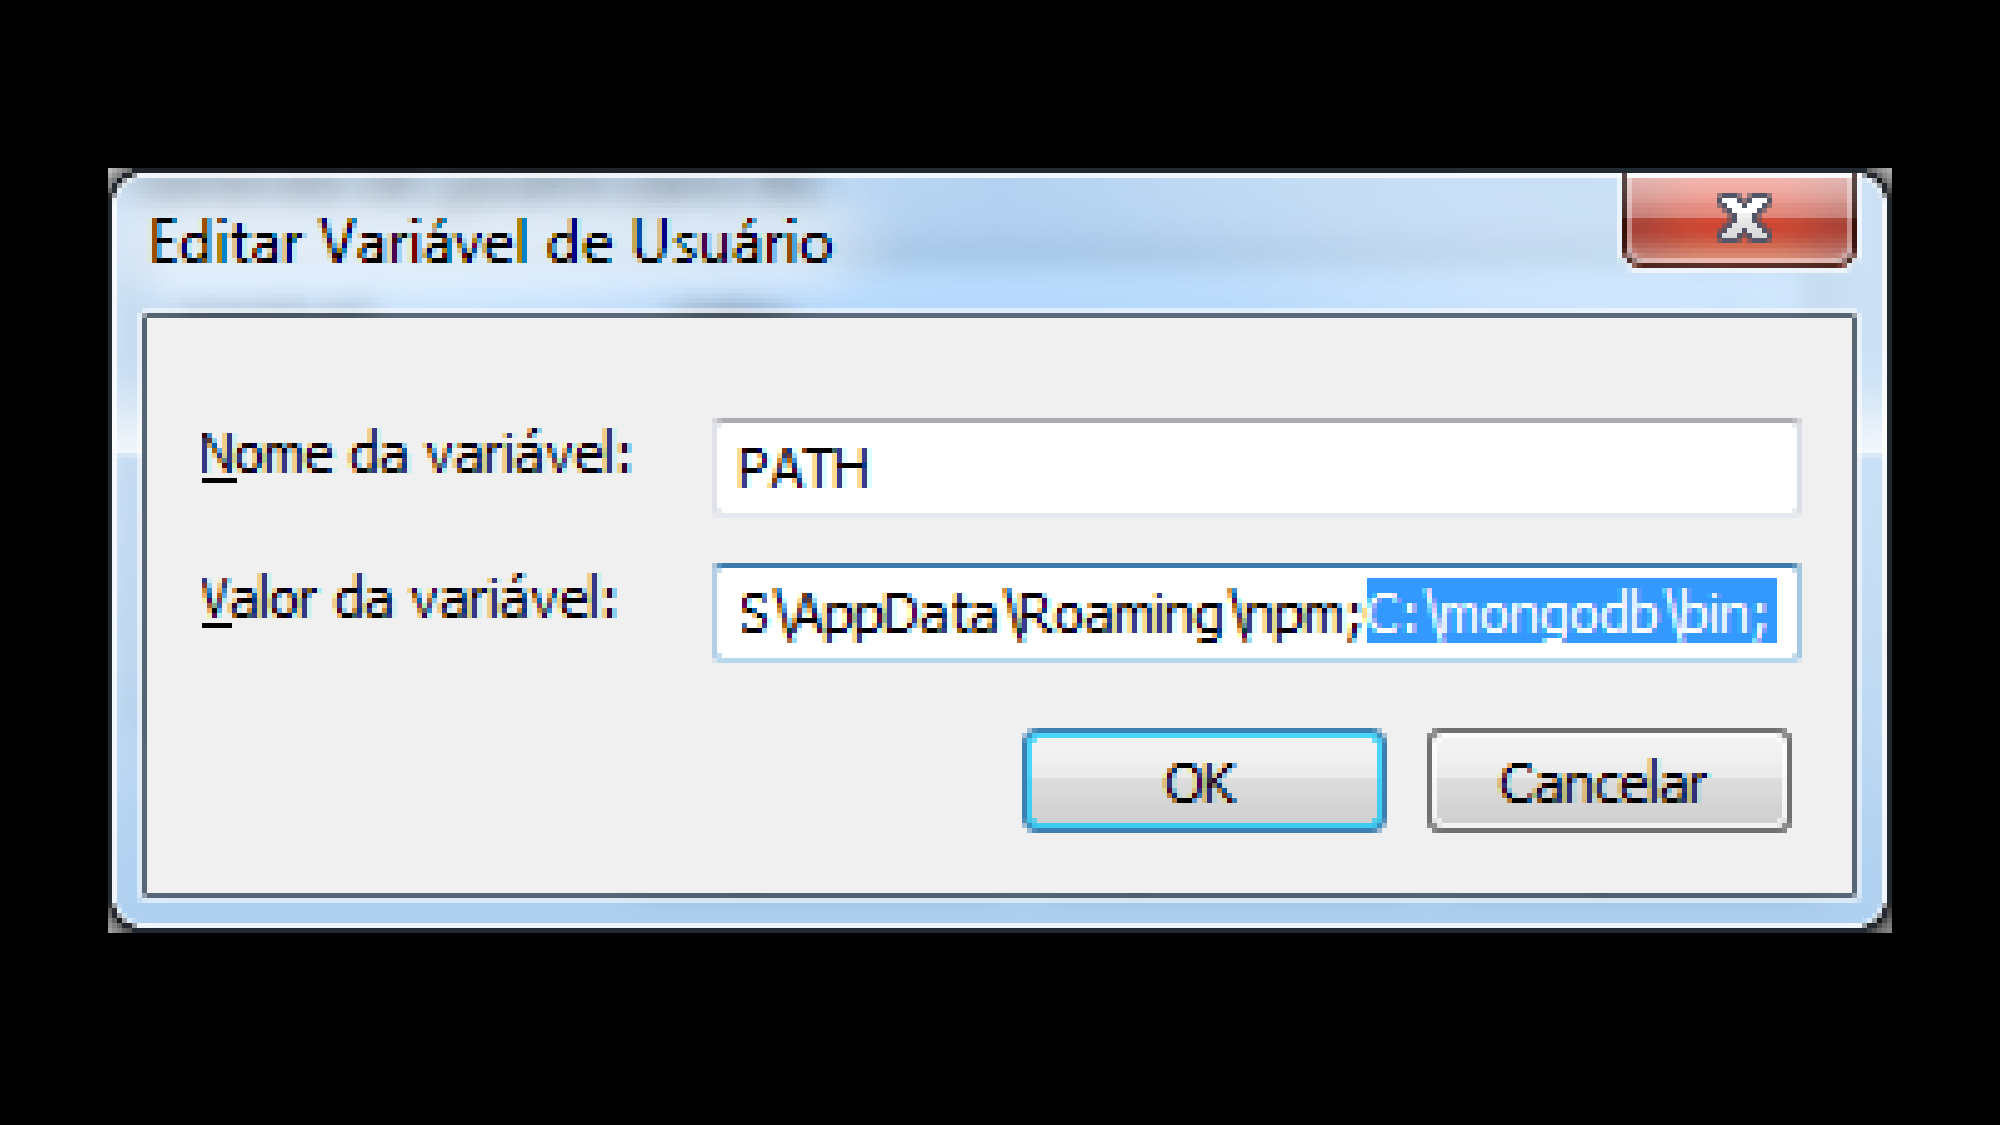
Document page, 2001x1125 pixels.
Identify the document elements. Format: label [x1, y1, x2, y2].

list [108, 168, 1892, 933]
